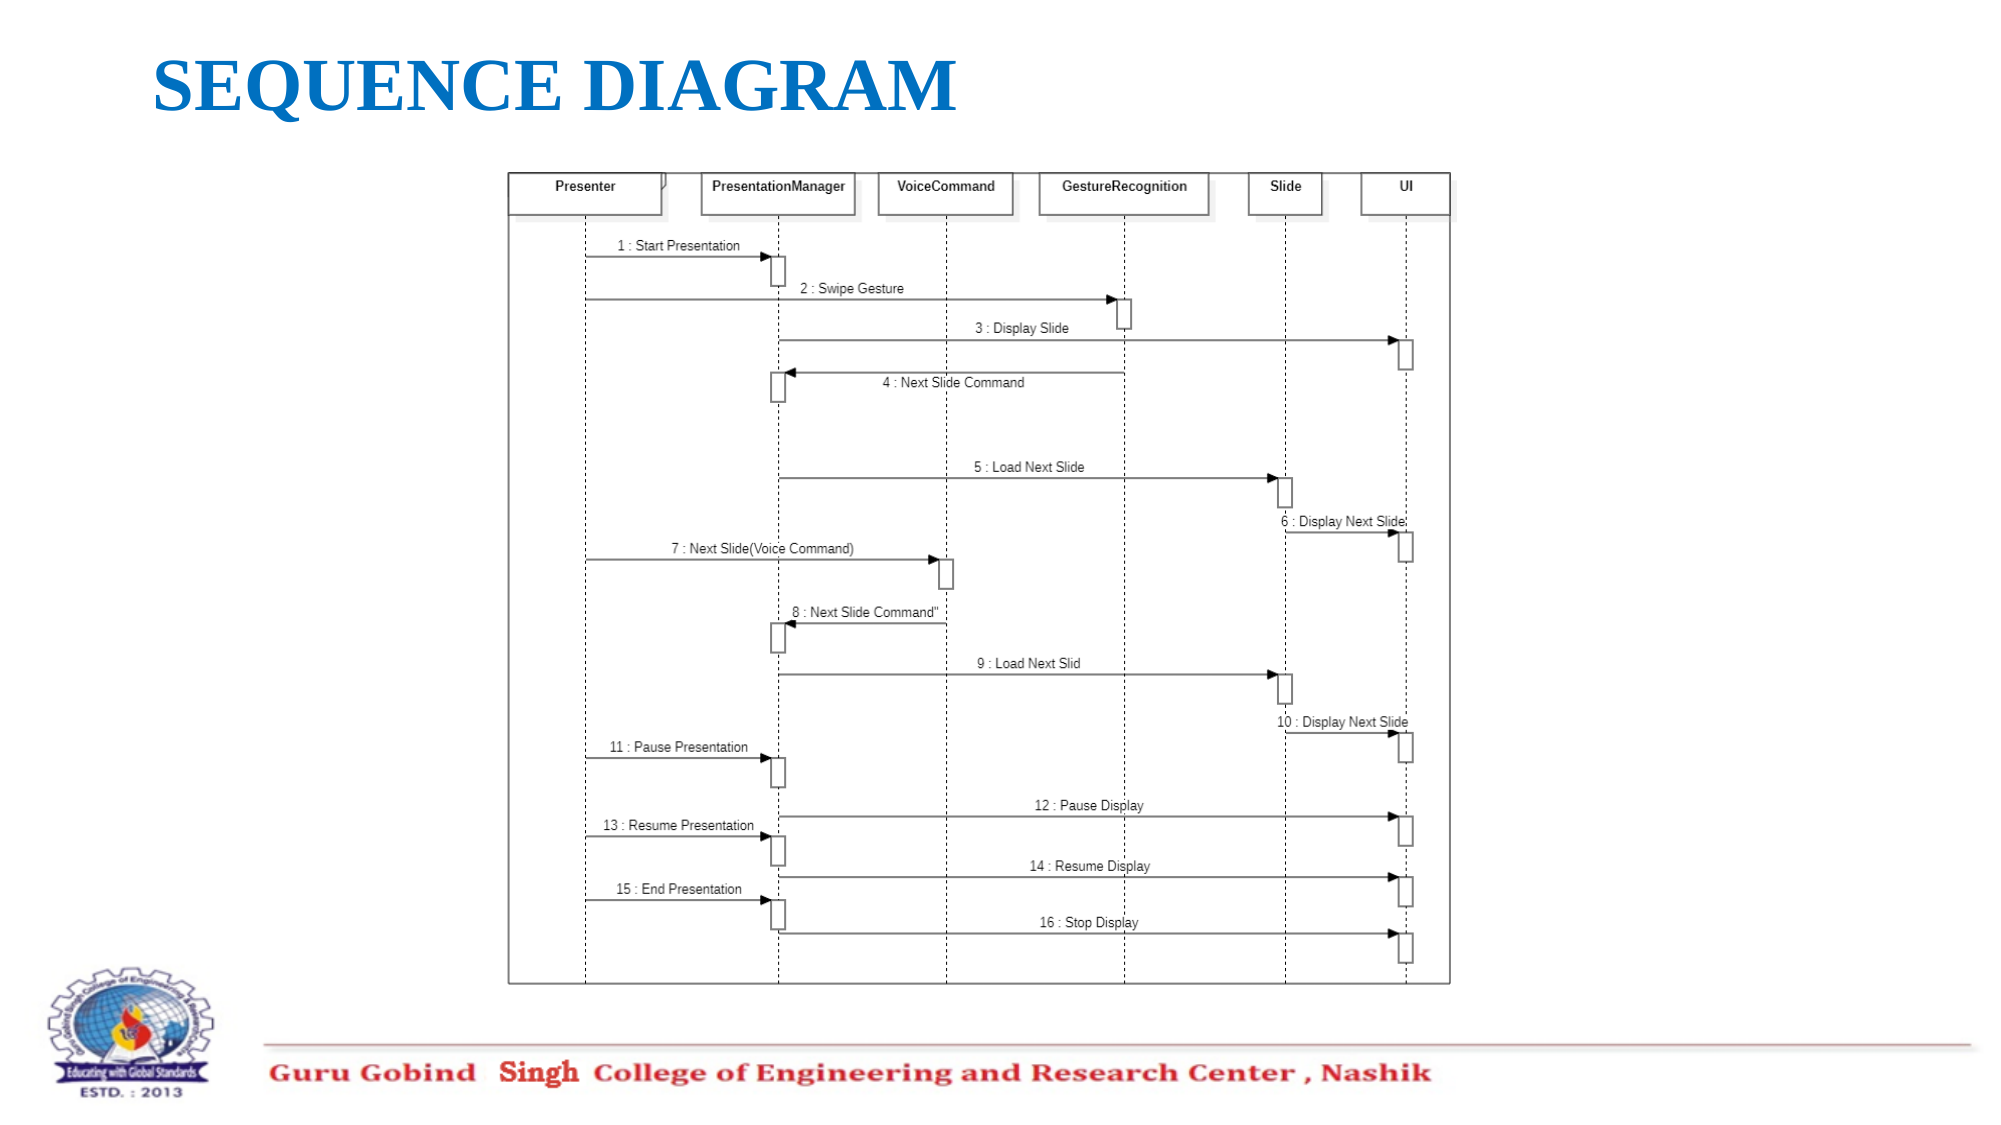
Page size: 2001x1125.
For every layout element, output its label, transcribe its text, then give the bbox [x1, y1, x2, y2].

title SEQUENCE DIAGRAM [137, 0, 1863, 173]
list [406, 146, 1633, 1014]
picture [0, 912, 1985, 1115]
